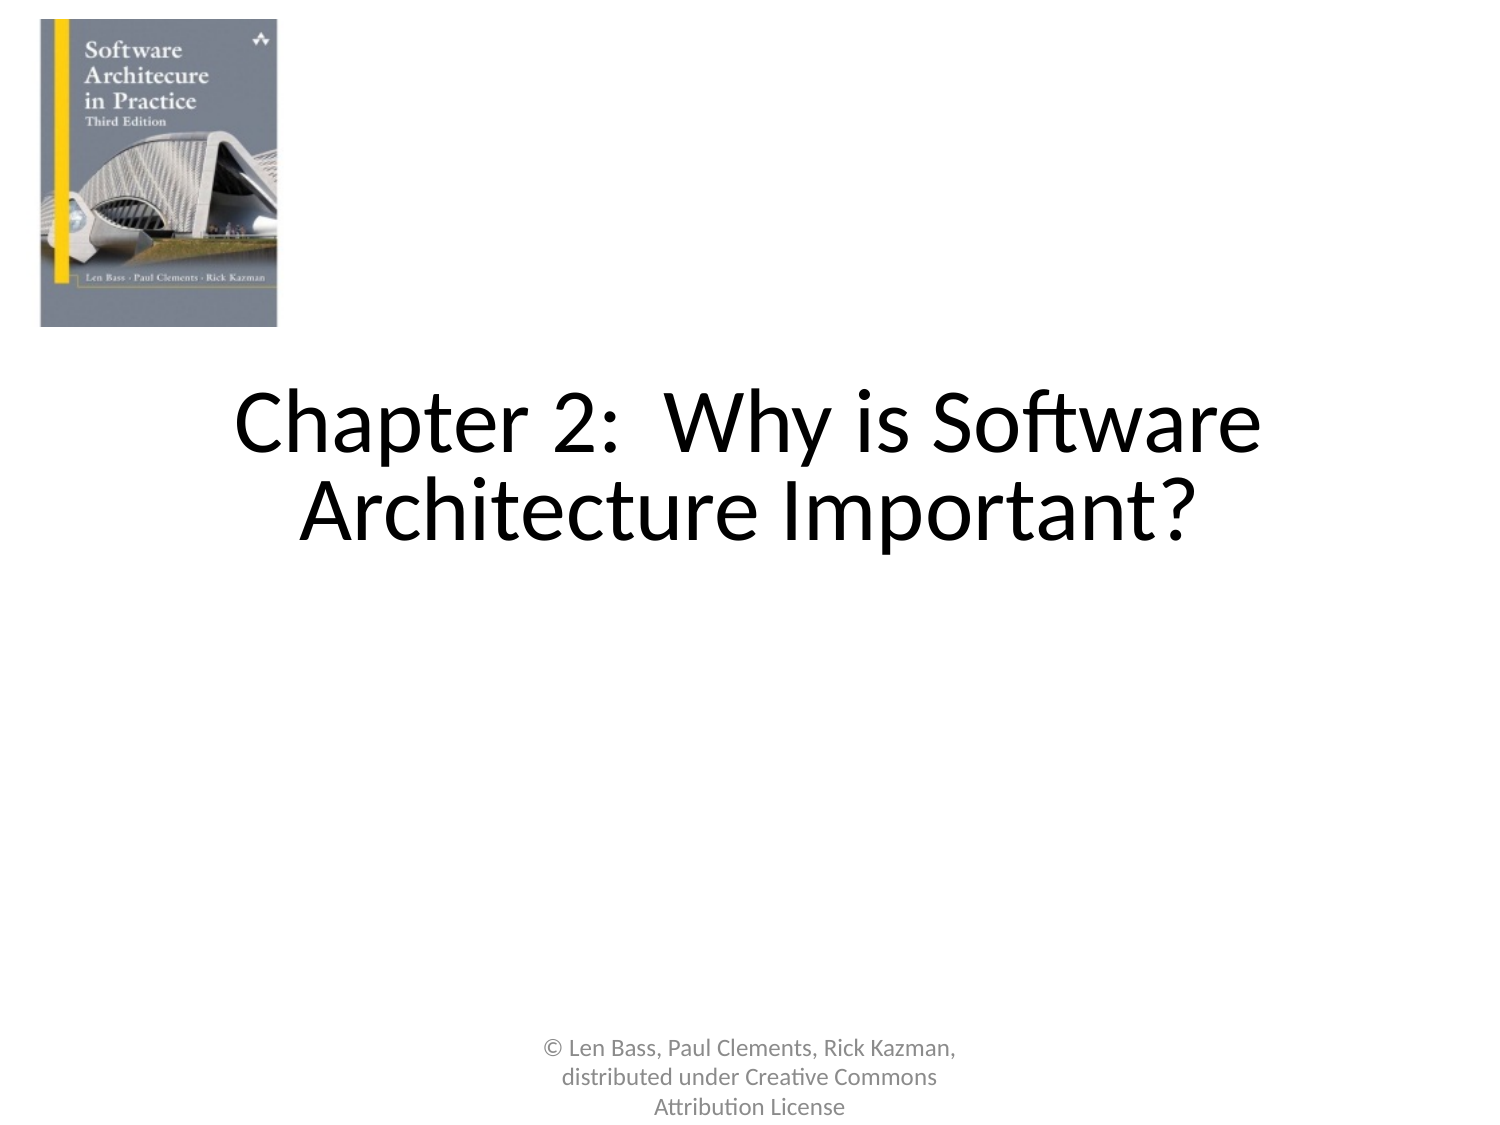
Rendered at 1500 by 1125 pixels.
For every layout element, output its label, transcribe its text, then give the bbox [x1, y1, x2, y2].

picture [5, 19, 313, 327]
footer © Len Bass, Paul Clements, Rick Kazman, distributed under Creative Commons Attribution License [512, 1045, 988, 1106]
title Chapter 2: Why is Software Architecture Important? [112, 349, 1388, 591]
